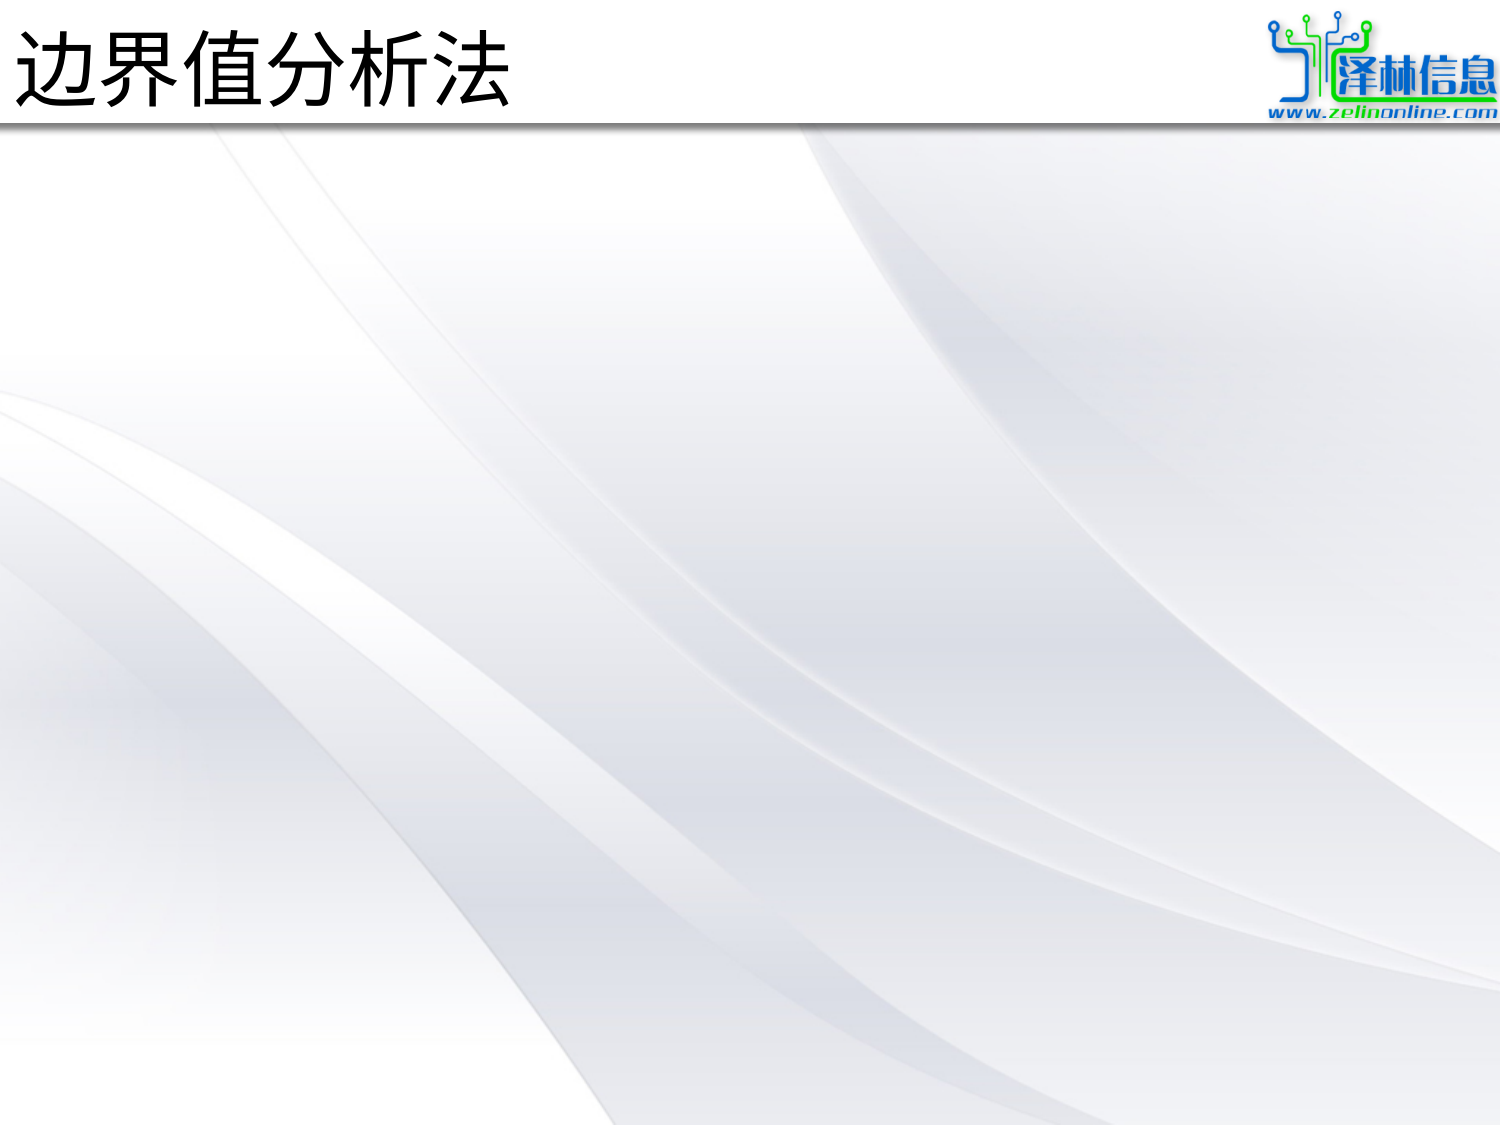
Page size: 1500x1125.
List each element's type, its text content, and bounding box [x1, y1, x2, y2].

picture [1350, 11, 1500, 118]
title 边界值分析法 [0, 9, 1350, 118]
picture [0, 123, 1500, 1125]
